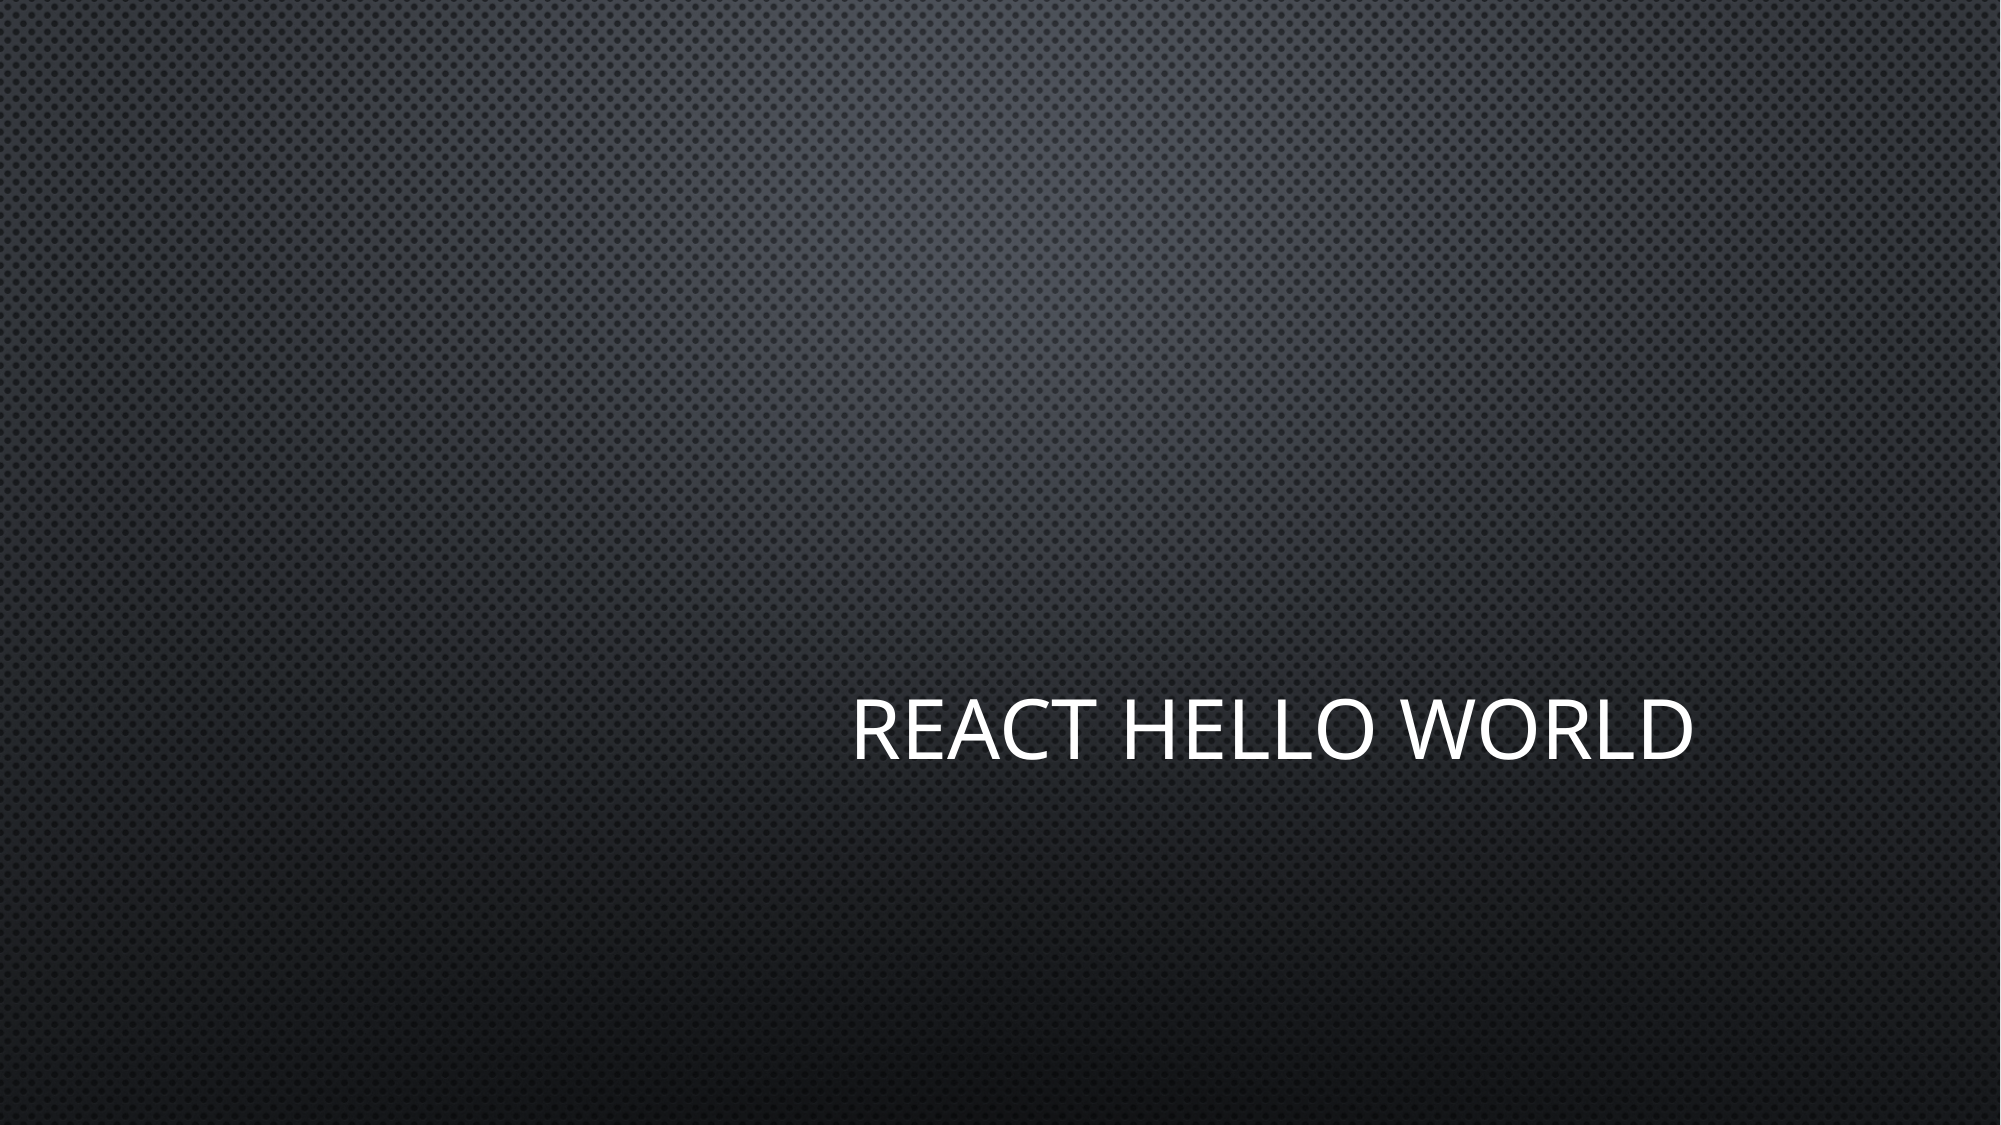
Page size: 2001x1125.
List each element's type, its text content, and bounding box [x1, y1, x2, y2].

title React Hello world [287, 542, 1713, 784]
